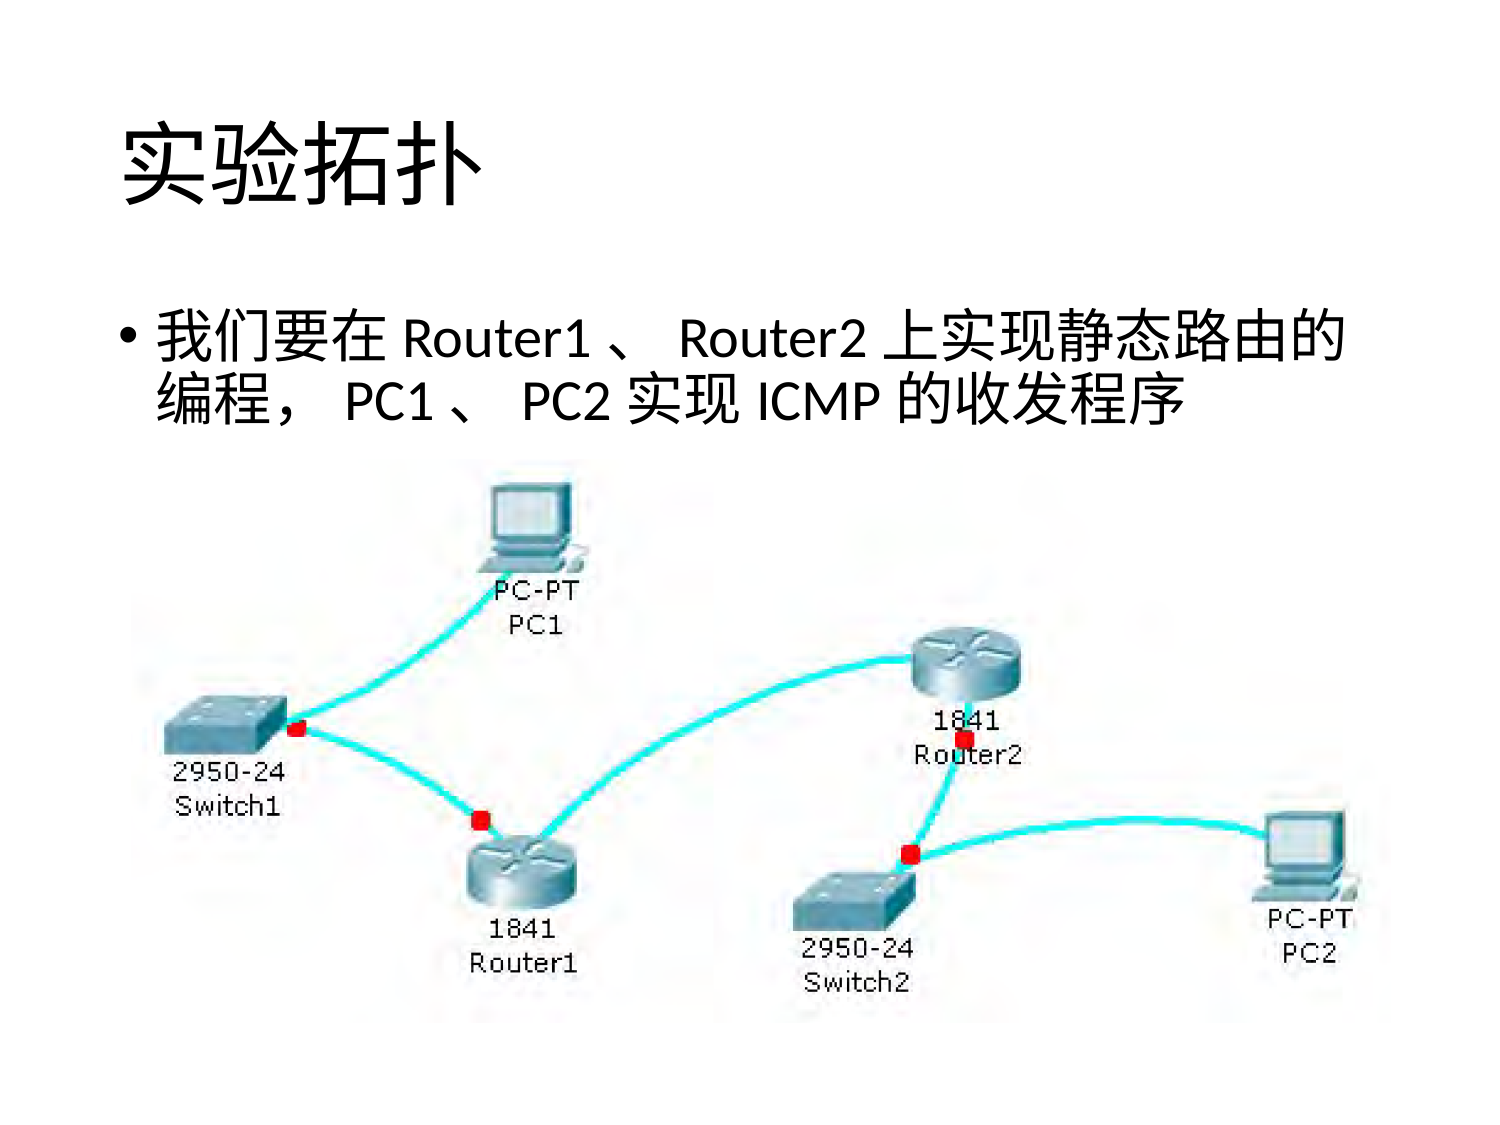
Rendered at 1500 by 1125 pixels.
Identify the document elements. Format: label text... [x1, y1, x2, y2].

picture [131, 459, 1391, 1023]
list 我们要在Router1、Router2上实现静态路由的编程，PC1、PC2实现ICMP的收发程序 [103, 299, 1397, 1014]
title 实验拓扑 [103, 59, 1397, 278]
